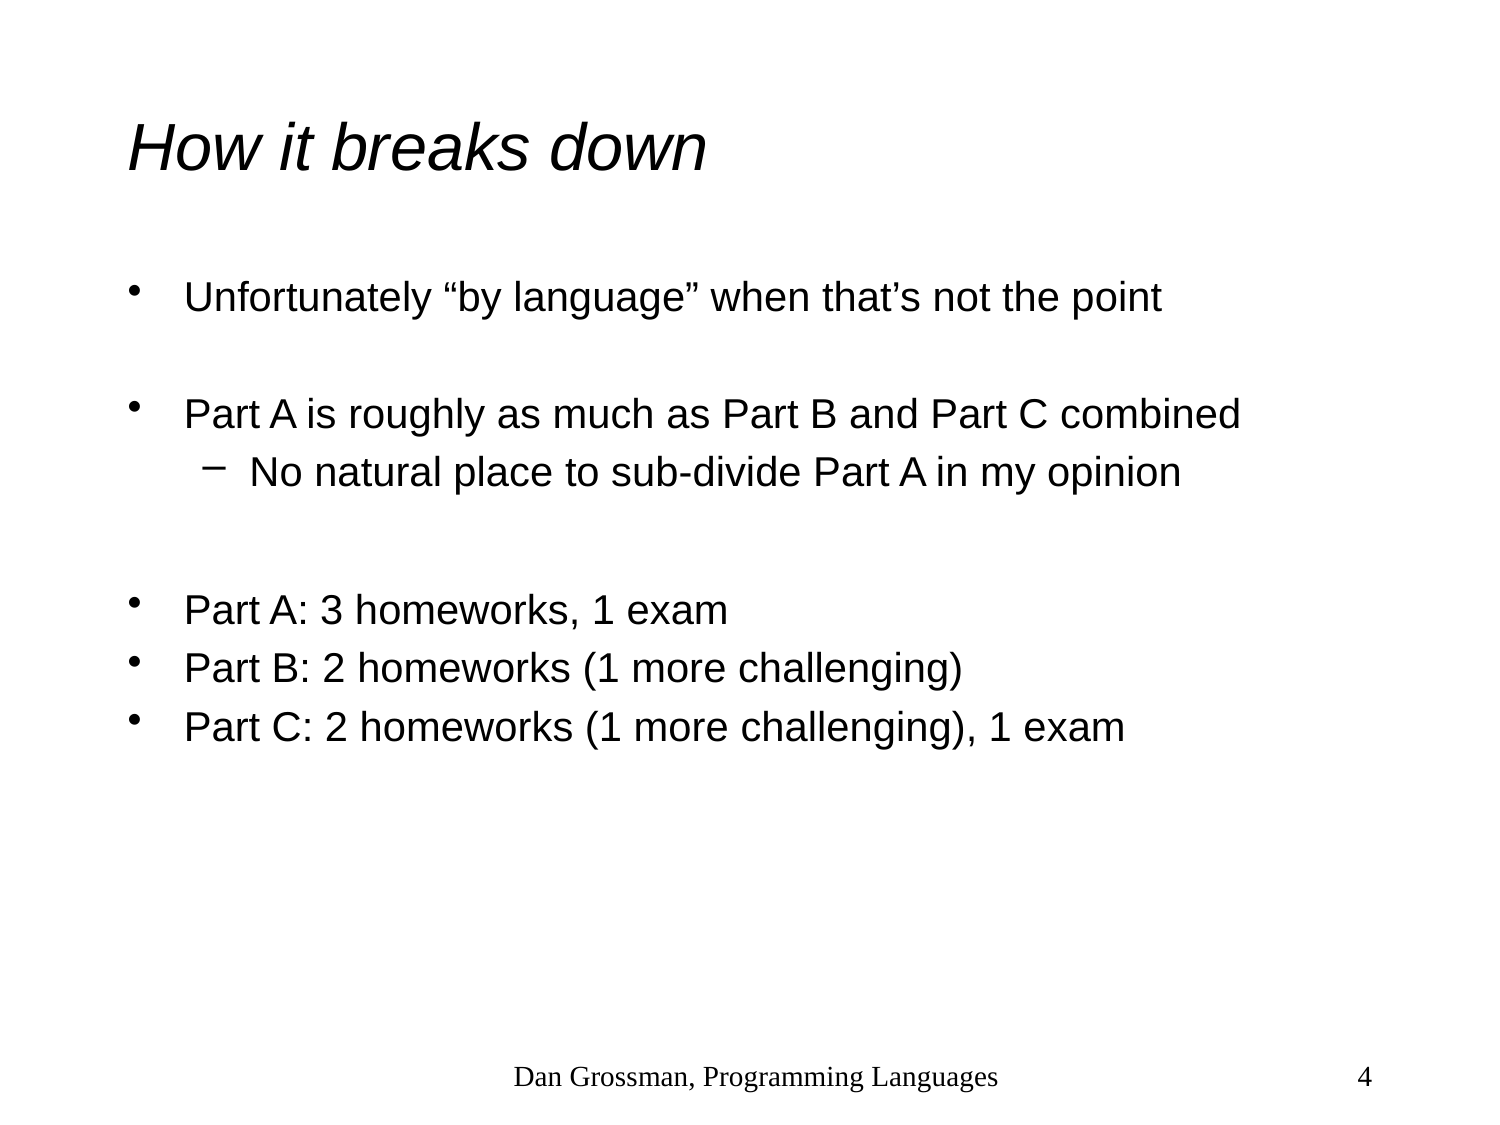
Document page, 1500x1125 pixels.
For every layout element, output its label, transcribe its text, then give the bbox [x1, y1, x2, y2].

title How it breaks down [112, 49, 1388, 238]
slide_number 4 [1074, 1049, 1388, 1125]
footer Dan Grossman, Programming Languages [474, 1049, 1038, 1125]
list Unfortunately “by language” when that’s not the point Part A is roughly as much as Part B and Part C combined No natural place to sub-divide Part A in my opinion Part A: 3 homeworks, 1 exam Part B: 2 homeworks (1 more challenging) Part C: 2 homeworks (1 more challenging), 1 exam [112, 262, 1388, 1001]
